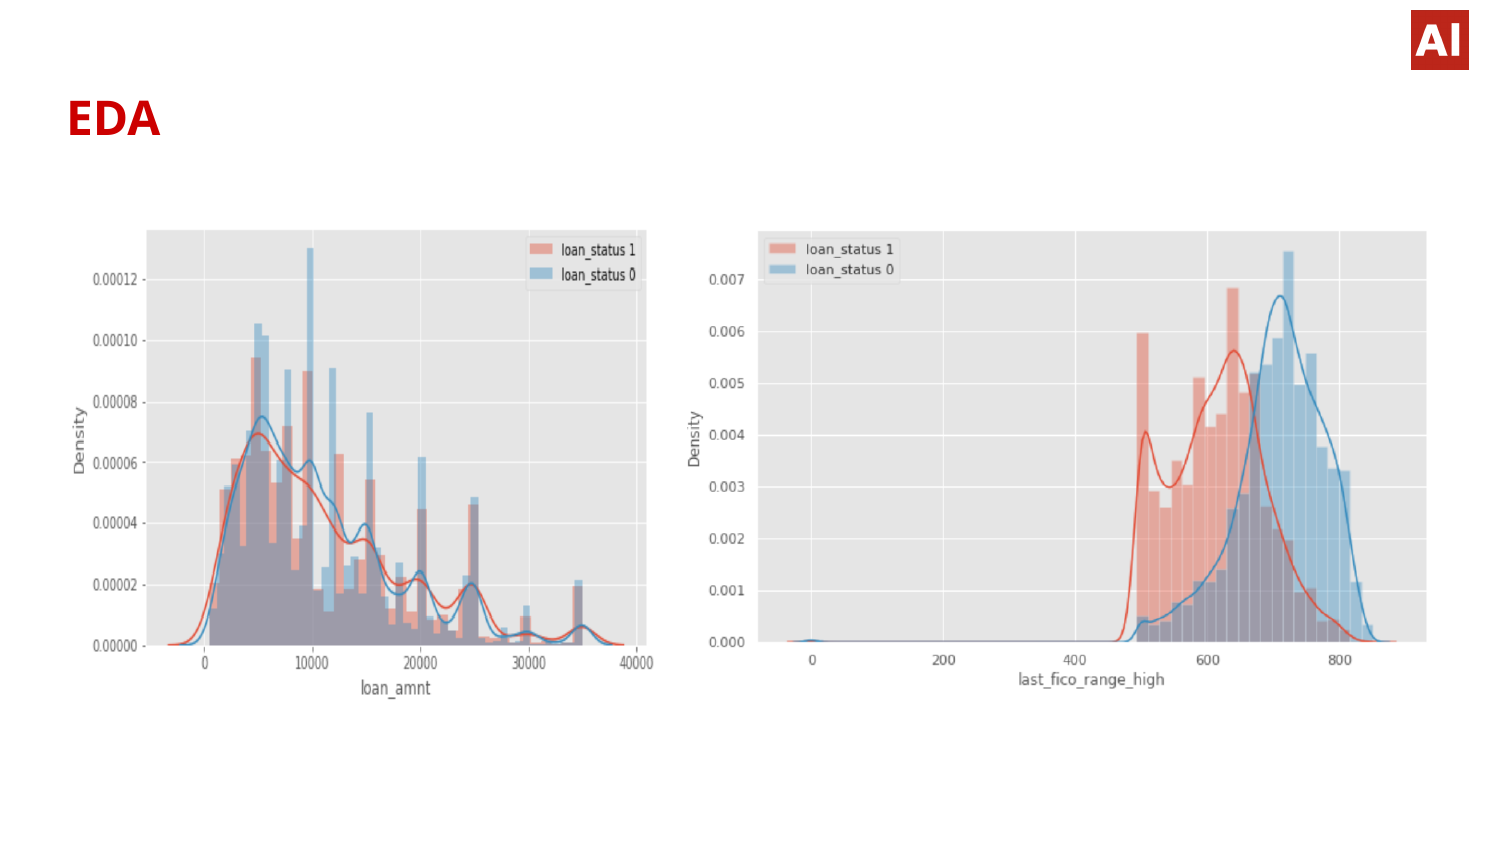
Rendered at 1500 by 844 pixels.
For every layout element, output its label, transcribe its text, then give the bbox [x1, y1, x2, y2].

picture [1411, 10, 1469, 70]
title EDA [51, 72, 1449, 167]
picture [50, 215, 1450, 704]
